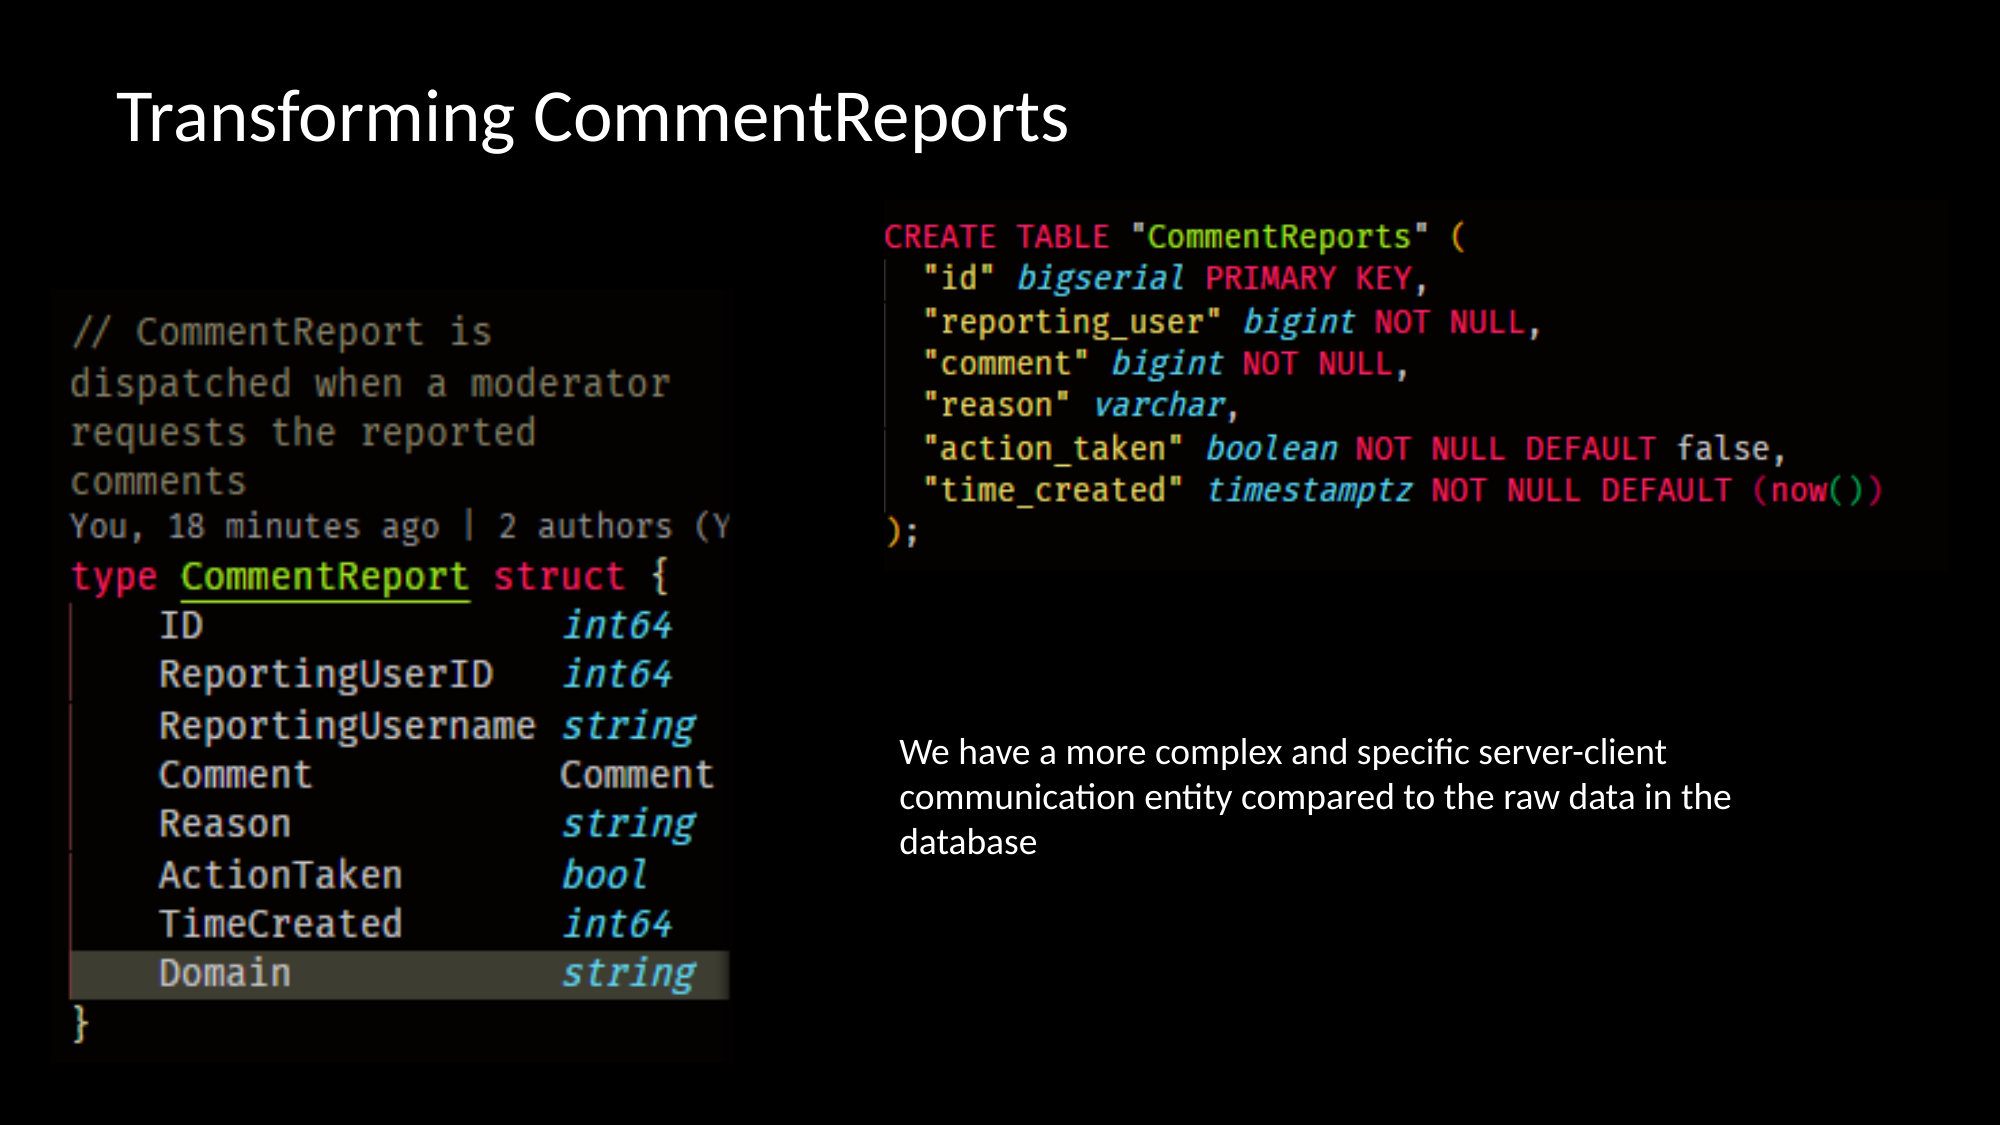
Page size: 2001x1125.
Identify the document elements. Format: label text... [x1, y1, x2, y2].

picture [51, 286, 733, 1063]
text_box Transforming CommentReports [102, 58, 1086, 164]
text_box We have a more complex and specific server-client communication entity compared to the raw data in the database [884, 719, 1844, 870]
picture [884, 200, 1949, 571]
